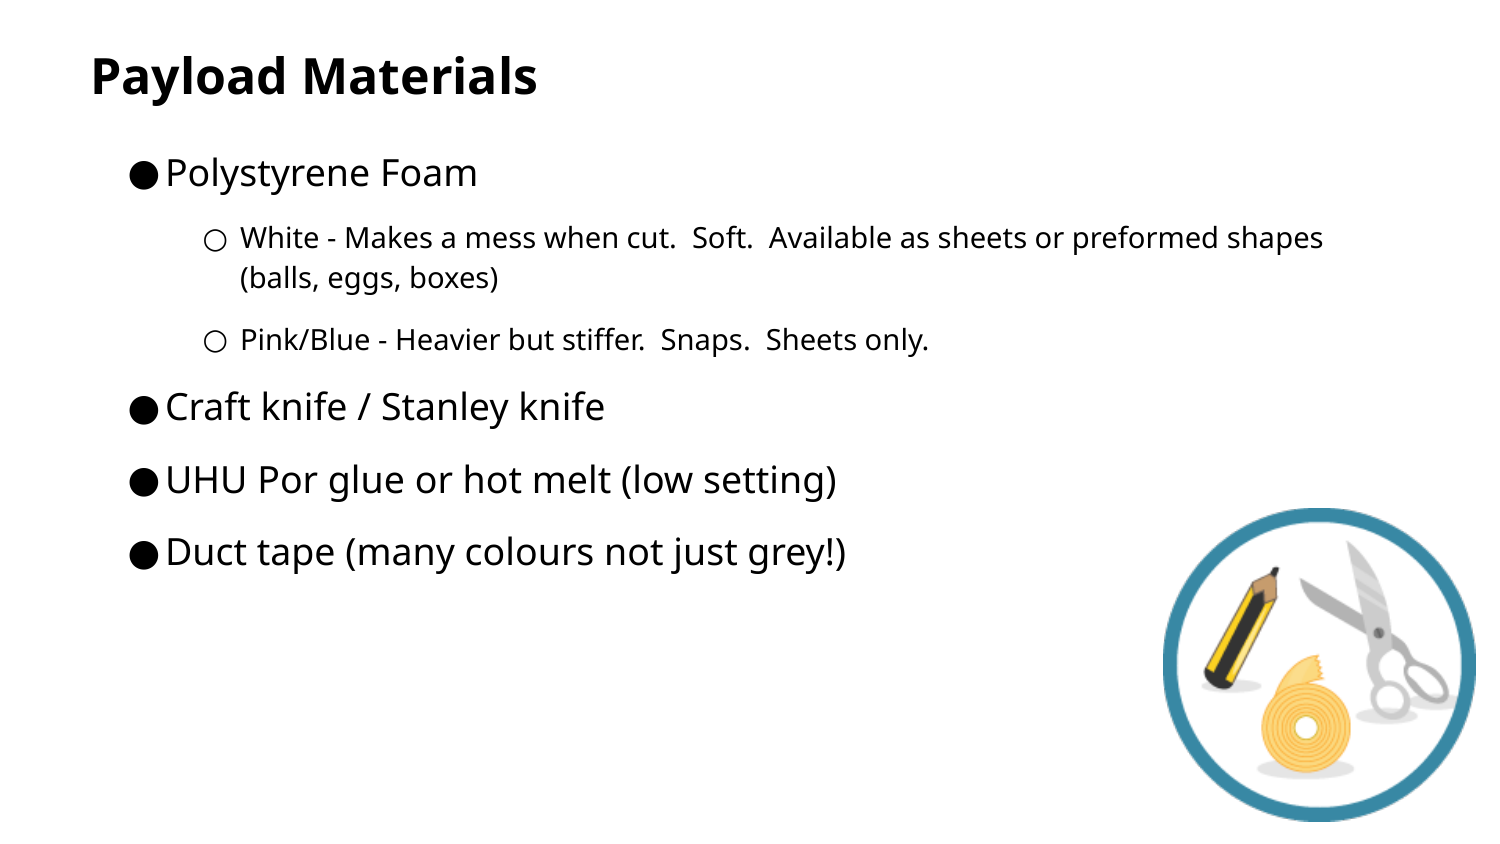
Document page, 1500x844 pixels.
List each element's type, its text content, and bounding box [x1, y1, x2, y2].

list Polystyrene Foam White - Makes a mess when cut. Soft. Available as sheets or preformed shapes (balls, eggs, boxes) Pink/Blue - Heavier but stiffer. Snaps. Sheets only. Craft knife / Stanley knife UHU Por glue or hot melt (low setting) Duct tape (many colours not just grey!) [75, 126, 1425, 808]
picture [1163, 508, 1477, 822]
title Payload Materials [75, 33, 1425, 120]
